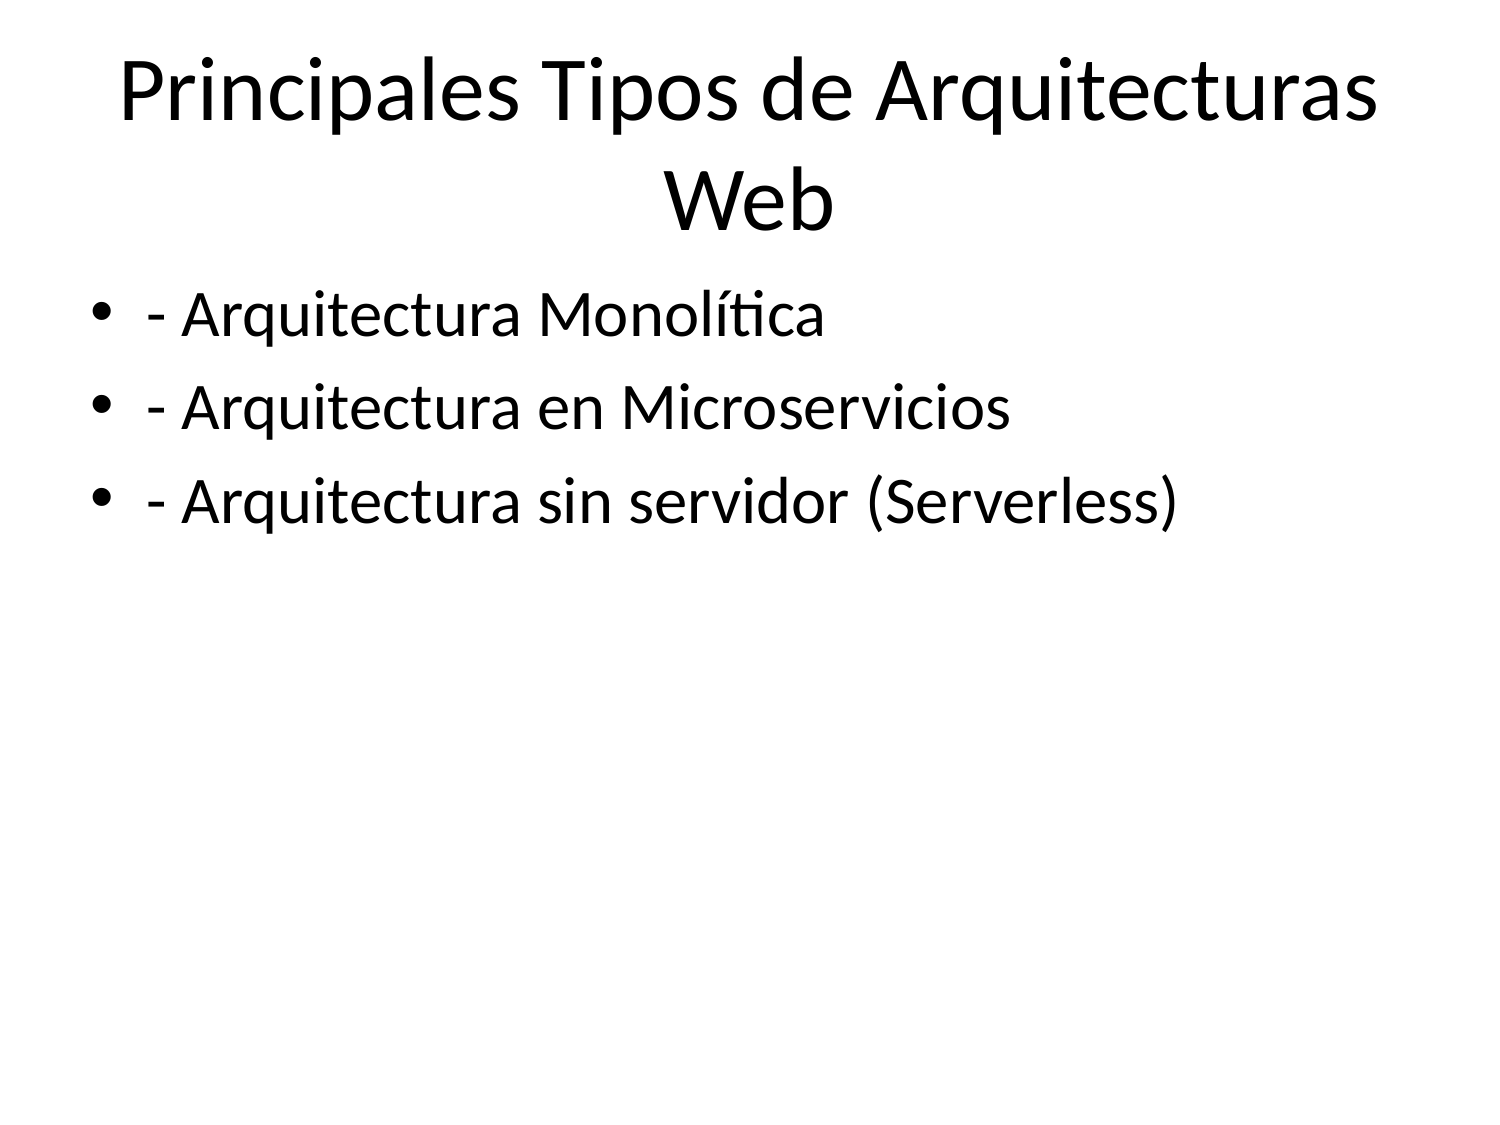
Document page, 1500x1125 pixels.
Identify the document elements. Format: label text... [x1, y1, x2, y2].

list - Arquitectura Monolítica - Arquitectura en Microservicios - Arquitectura sin servidor (Serverless) [75, 262, 1425, 1005]
title Principales Tipos de Arquitecturas Web [75, 45, 1425, 233]
